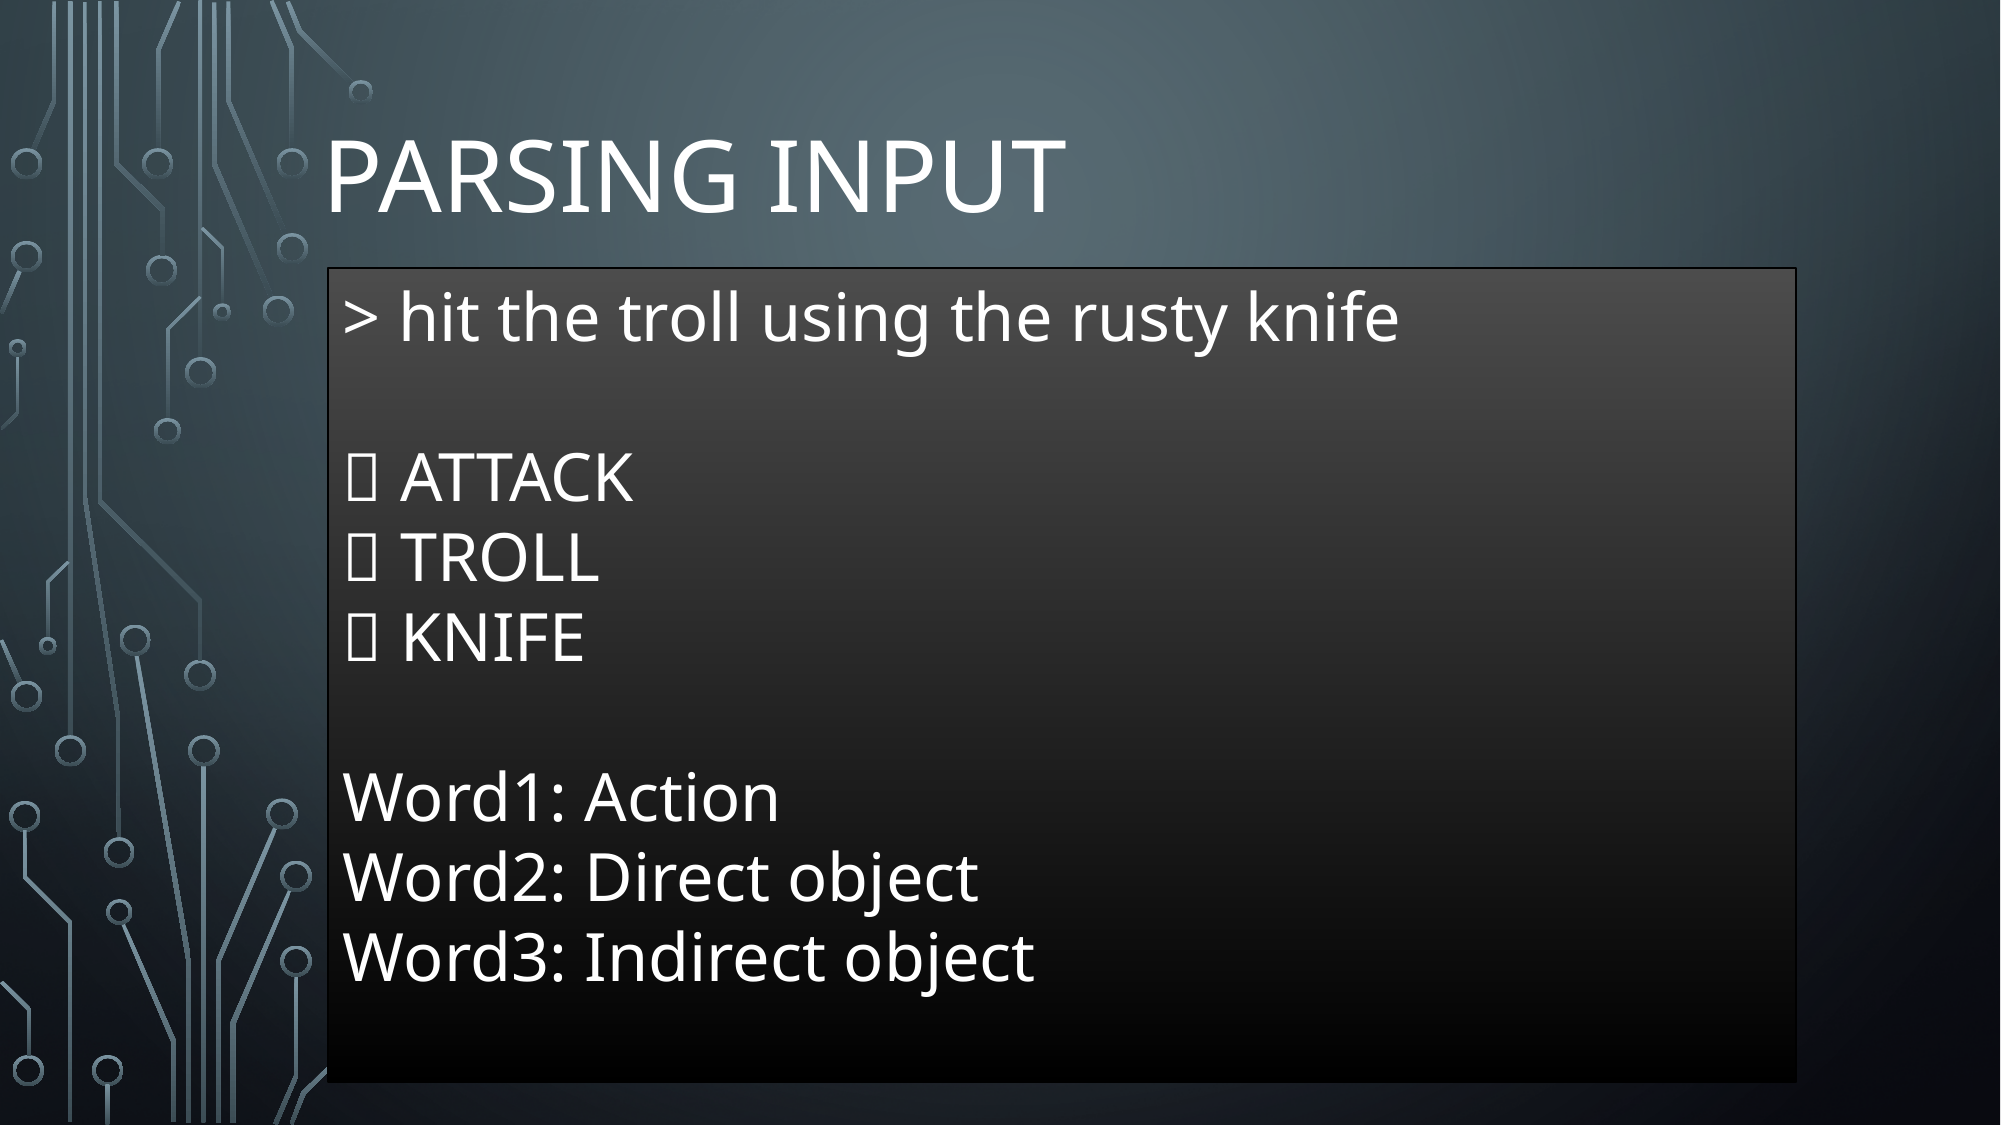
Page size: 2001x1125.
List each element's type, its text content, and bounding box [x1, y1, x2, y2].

text_box > hit the troll using the rusty knife  ATTACK  TROLL  KNIFE Word1: Action Word2: Direct object Word3: Indirect object [327, 267, 1797, 1083]
title parsing input [307, 108, 1750, 242]
